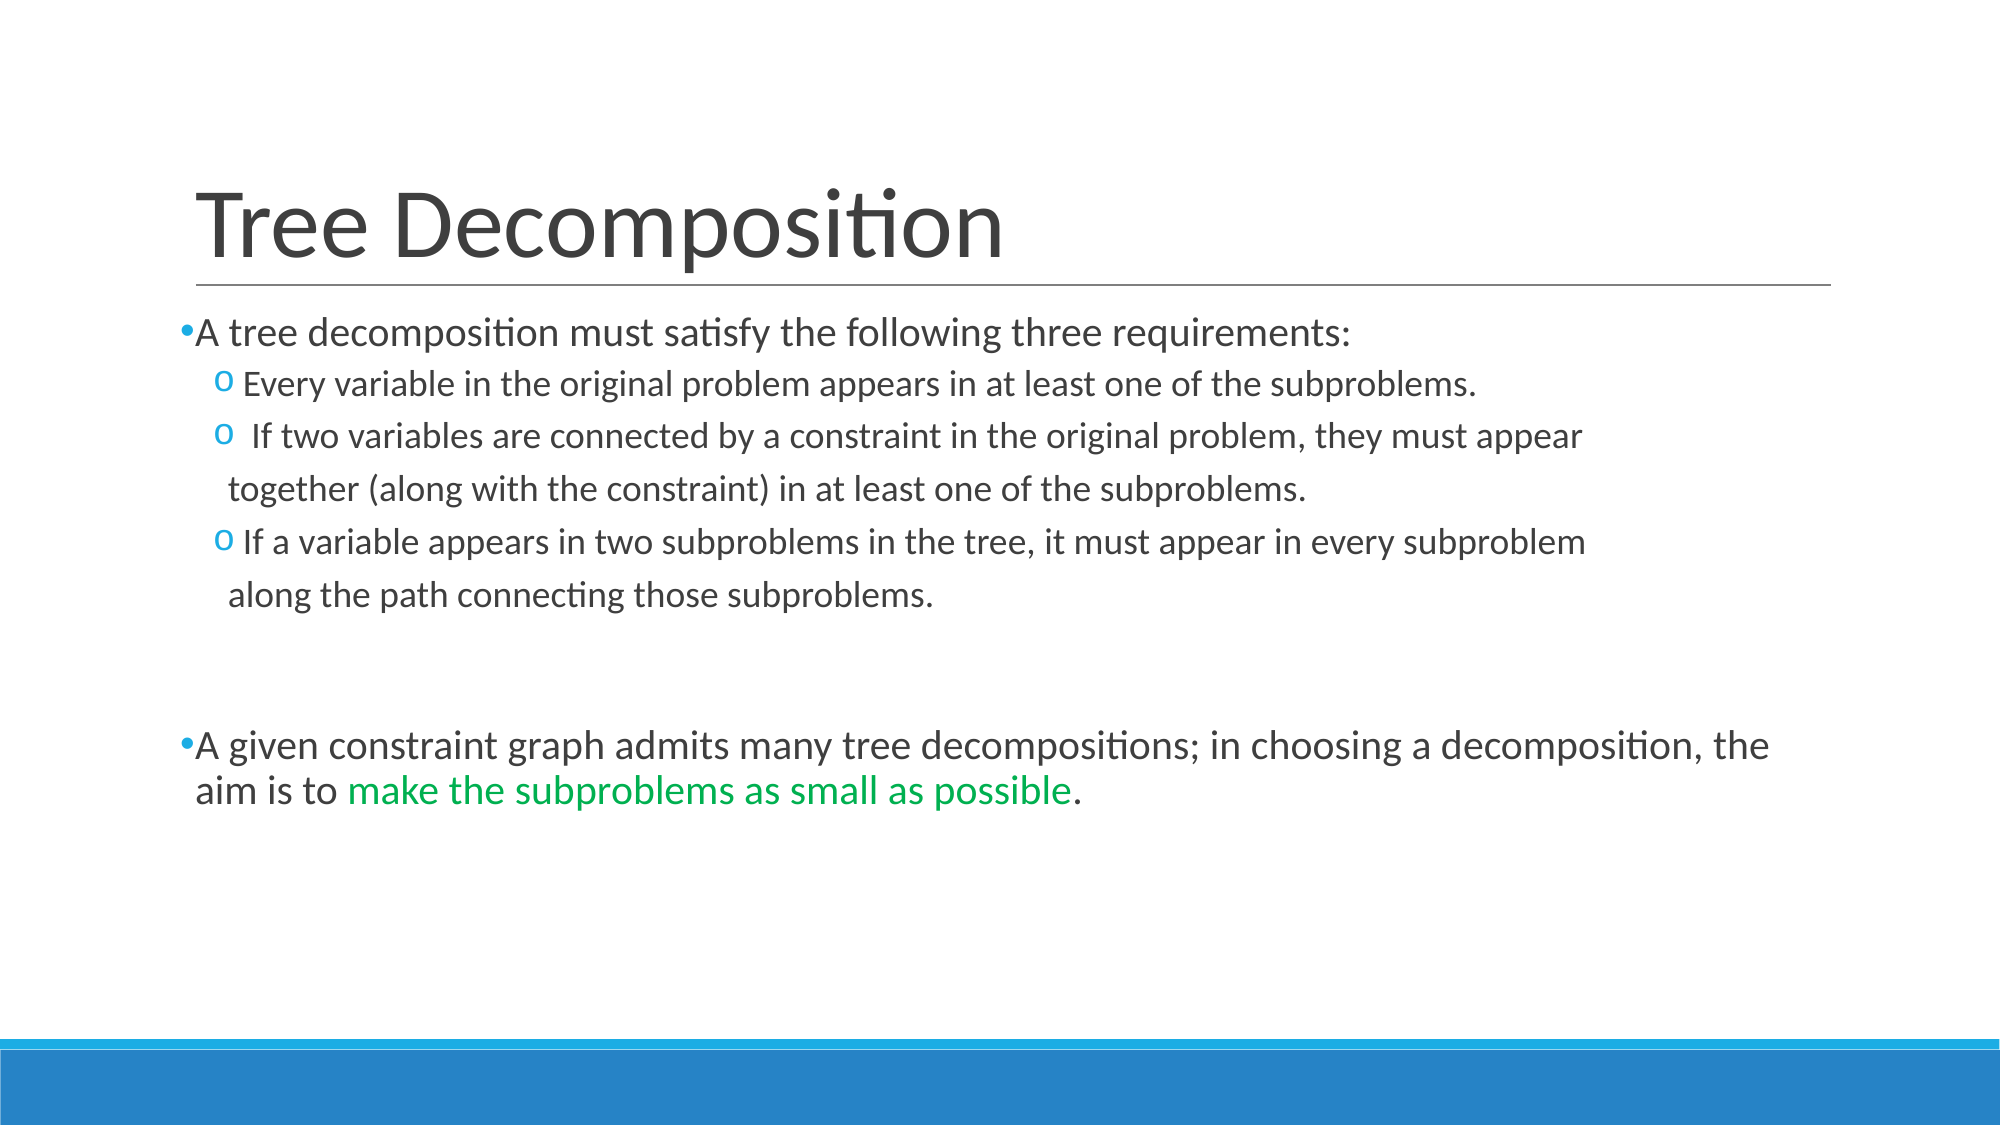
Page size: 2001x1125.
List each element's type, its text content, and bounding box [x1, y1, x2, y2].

list A tree decomposition must satisfy the following three requirements: Every variable in the original problem appears in at least one of the subproblems. If two variables are connected by a constraint in the original problem, they must appear together (along with the constraint) in at least one of the subproblems. If a variable appears in two subproblems in the tree, it must appear in every subproblem along the path connecting those subproblems. A given constraint graph admits many tree decompositions; in choosing a decomposition, the aim is to make the subproblems as small as possible. [180, 302, 1830, 963]
title Tree Decomposition [180, 47, 1830, 285]
